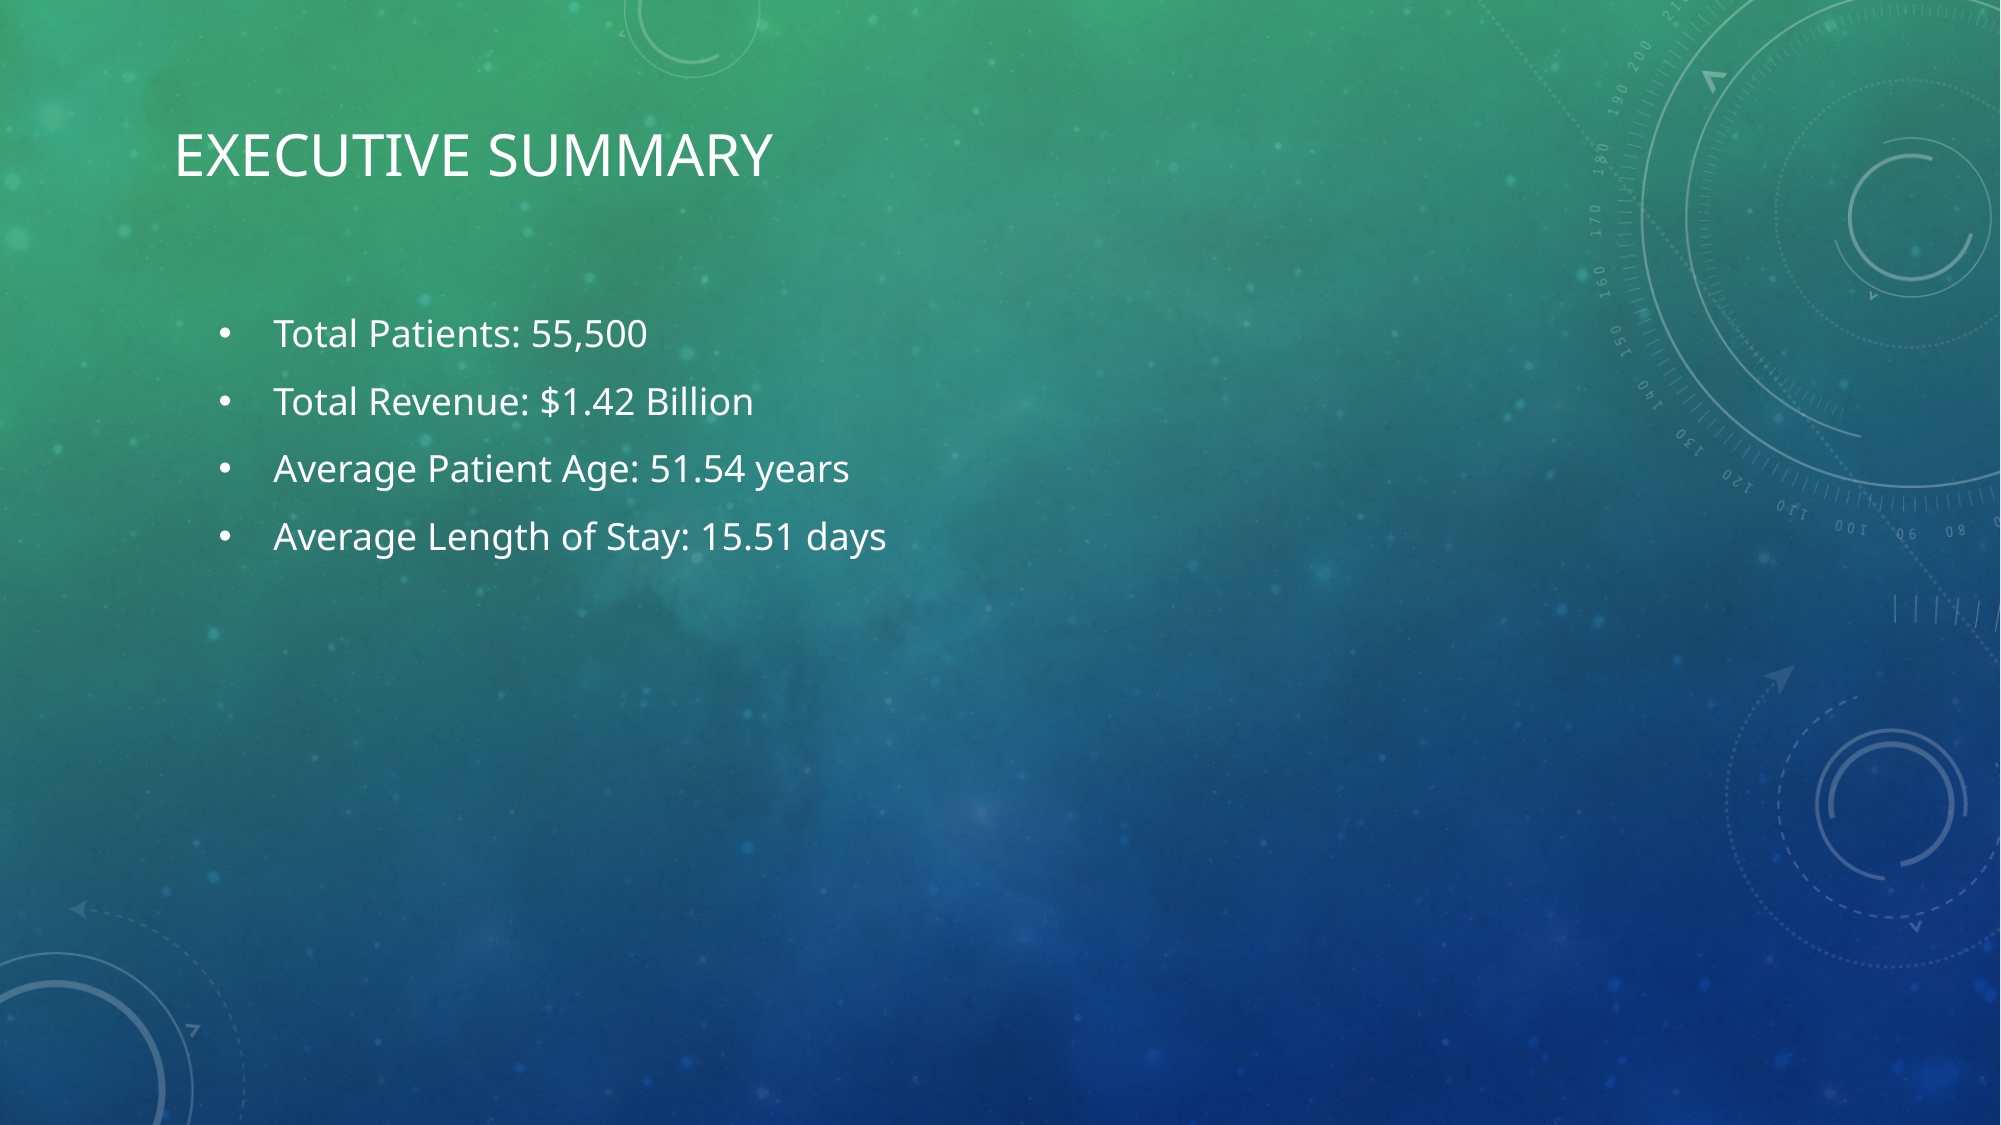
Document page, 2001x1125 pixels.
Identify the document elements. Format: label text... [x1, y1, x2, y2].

title Executive Summary [158, 84, 809, 221]
text_box Total Patients: 55,500 Total Revenue: $1.42 Billion Average Patient Age: 51.54 years Average Length of Stay: 15.51 days [89, 280, 970, 611]
picture [0, 0, 2001, 1125]
